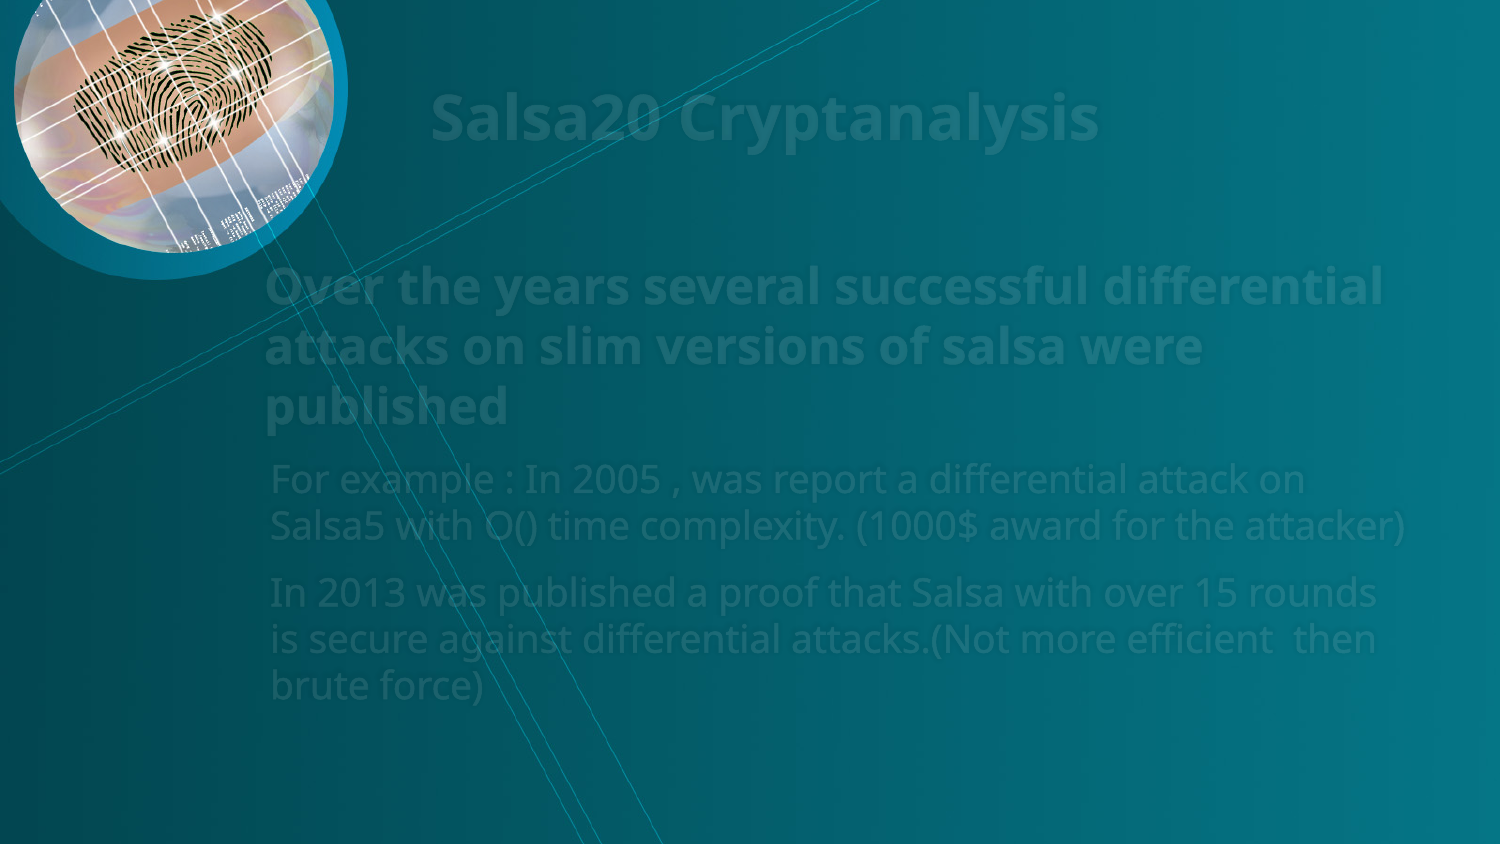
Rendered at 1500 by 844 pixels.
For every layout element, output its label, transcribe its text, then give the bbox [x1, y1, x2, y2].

picture [93, 230, 254, 273]
picture [0, 0, 1500, 844]
text_box Salsa20 Cryptanalysis [0, 0, 1116, 230]
